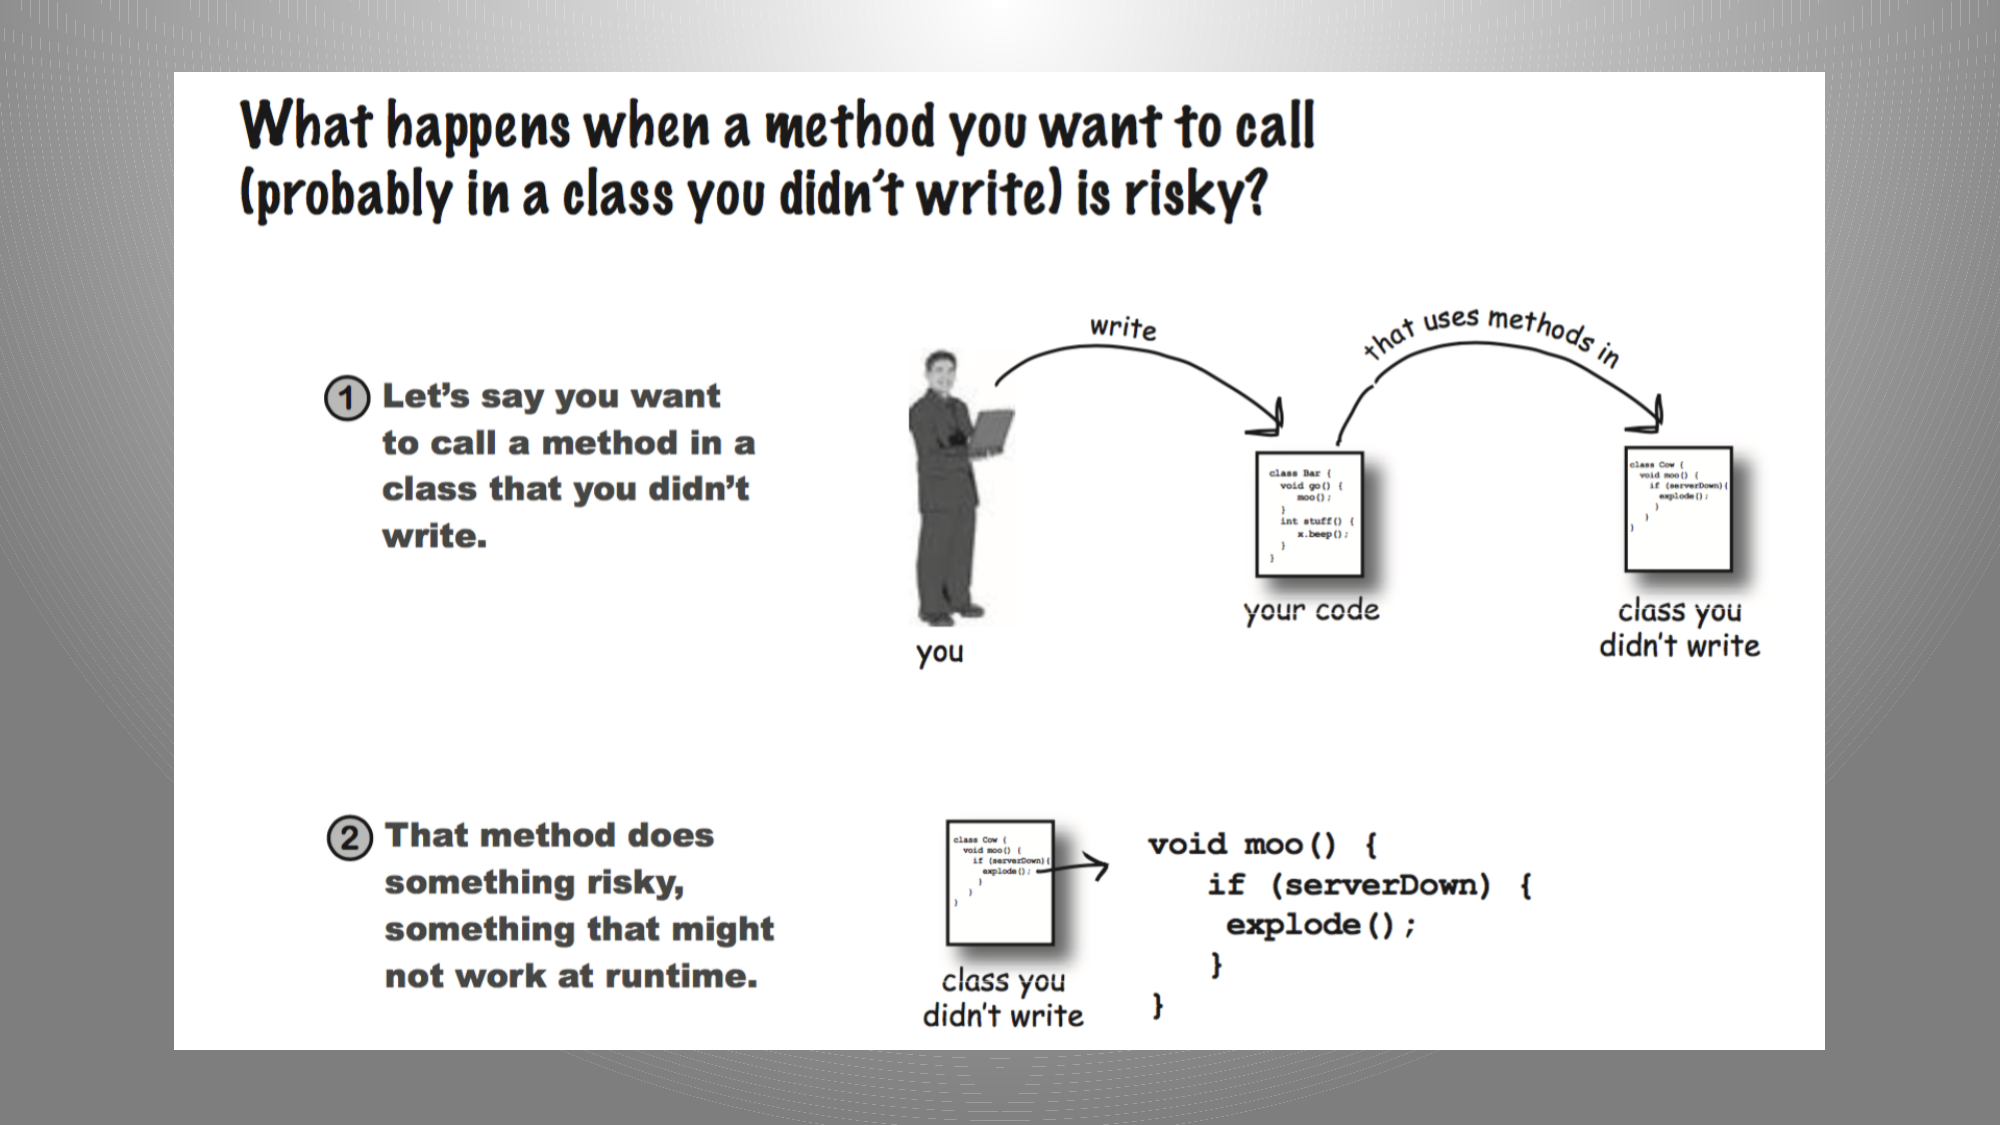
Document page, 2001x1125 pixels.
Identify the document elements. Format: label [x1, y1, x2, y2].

picture [174, 72, 1826, 1051]
